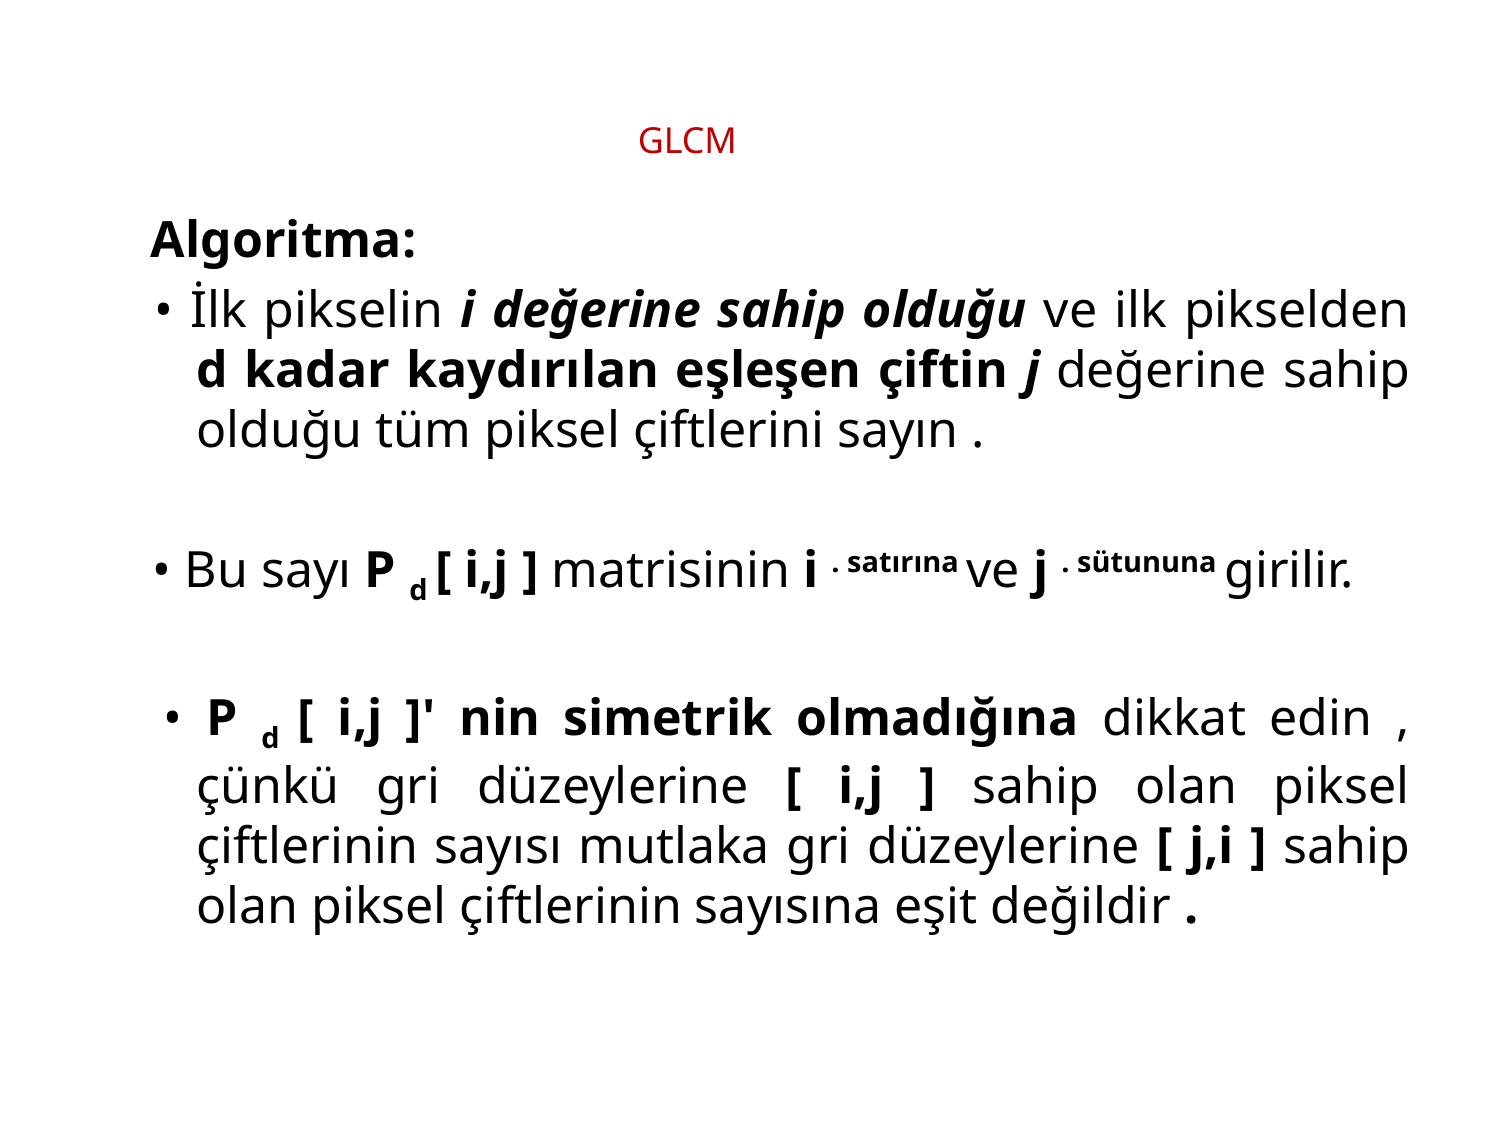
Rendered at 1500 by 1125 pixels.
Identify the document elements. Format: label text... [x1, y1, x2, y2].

title GLCM [187, 62, 1188, 200]
list Algoritma: • İlk pikselin i değerine sahip olduğu ve ilk pikselden d kadar kaydırılan eşleşen çiftin j değerine sahip olduğu tüm piksel çiftlerini sayın . • Bu sayı P d [ i,j ] matrisinin i . satırına ve j . sütununa girilir. • P d [ i,j ]' nin simetrik olmadığına dikkat edin , çünkü gri düzeylerine [ i,j ] sahip olan piksel çiftlerinin sayısı mutlaka gri düzeylerine [ j,i ] sahip olan piksel çiftlerinin sayısına eşit değildir . [125, 200, 1425, 975]
